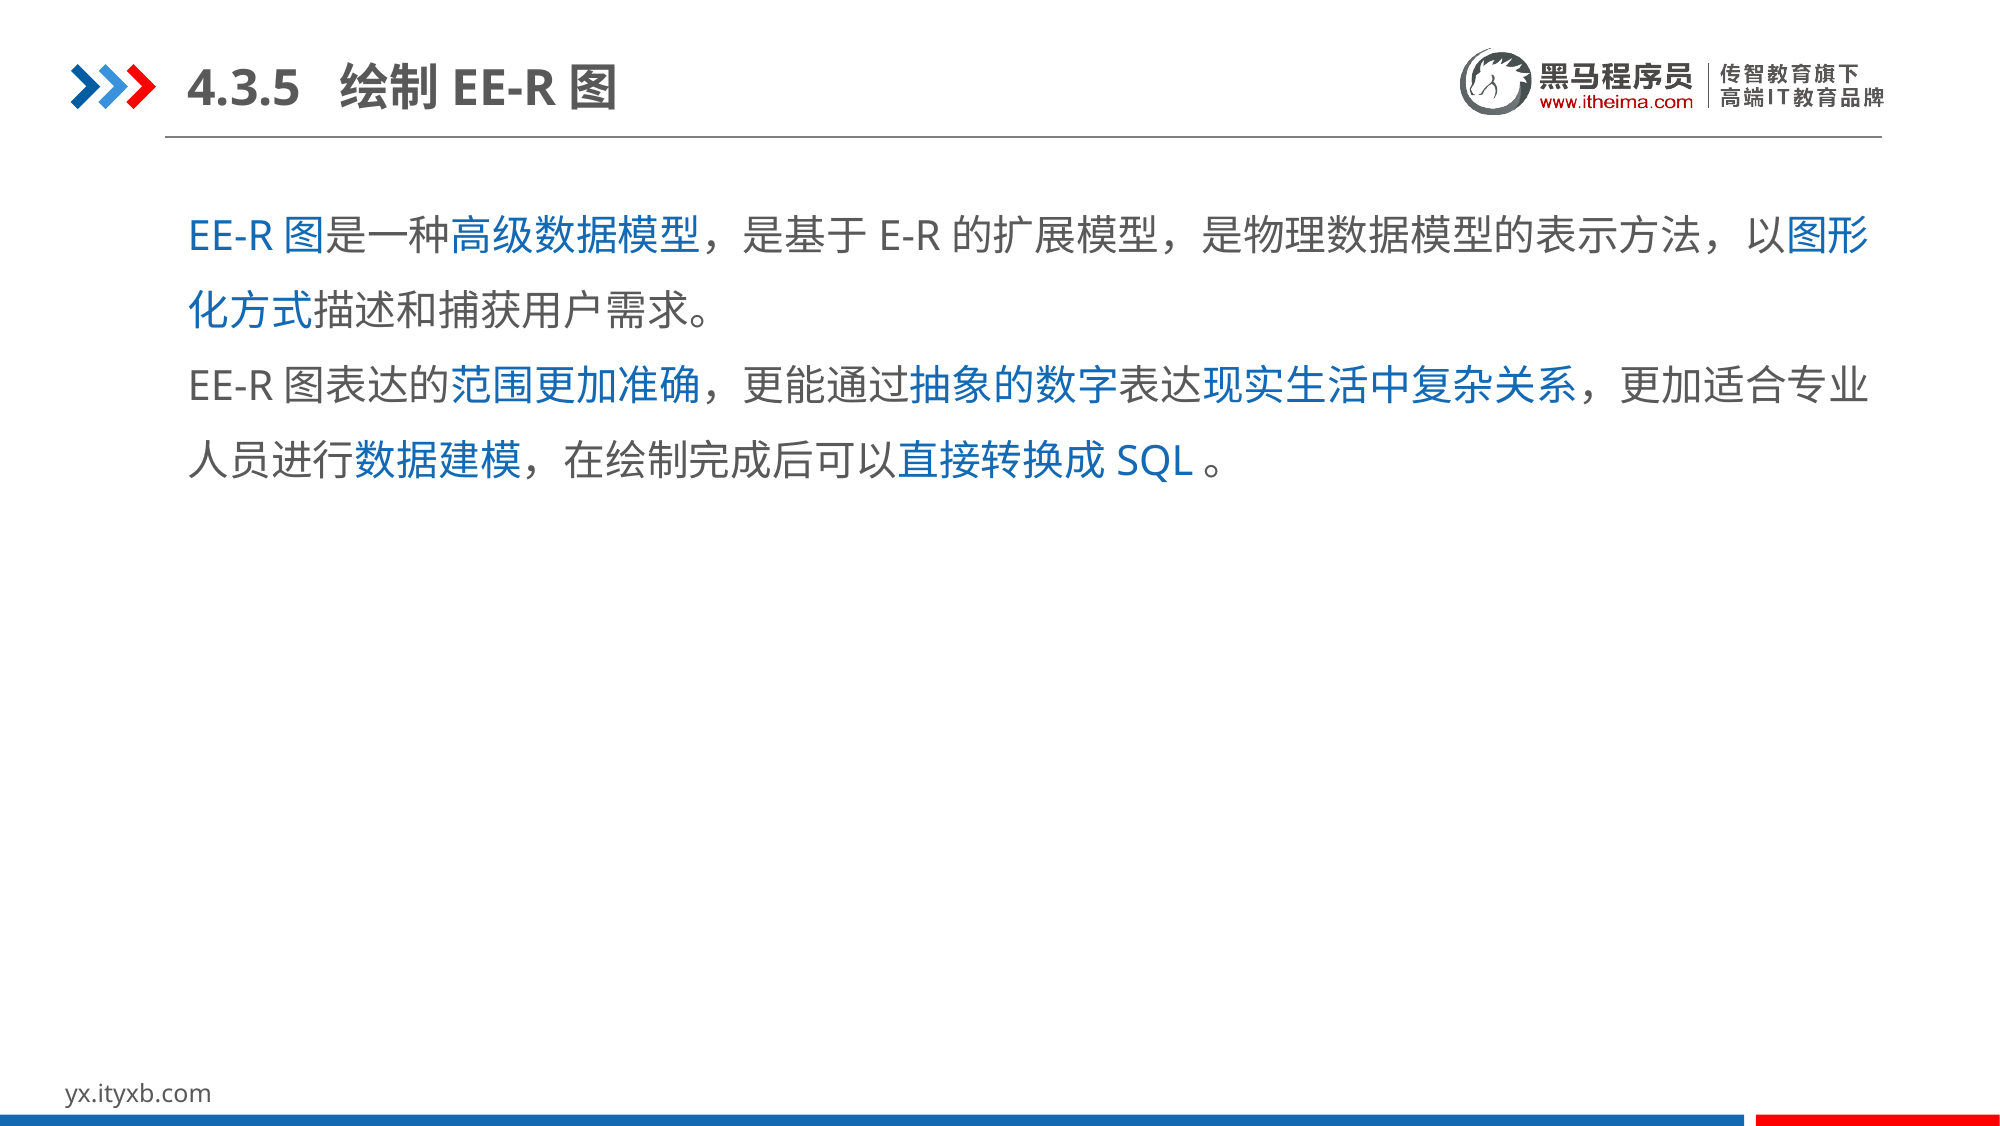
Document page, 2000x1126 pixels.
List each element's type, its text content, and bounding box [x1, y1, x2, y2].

text_box 4.3.5 绘制EE-R图 [187, 43, 1047, 127]
picture [1460, 48, 1887, 115]
text_box EE-R图是一种高级数据模型，是基于E-R的扩展模型，是物理数据模型的表示方法，以图形化方式描述和捕获用户需求。 EE-R图表达的范围更加准确，更能通过抽象的数字表达现实生活中复杂关系，更加适合专业人员进行数据建模，在绘制完成后可以直接转换成SQL。 [173, 176, 1910, 492]
